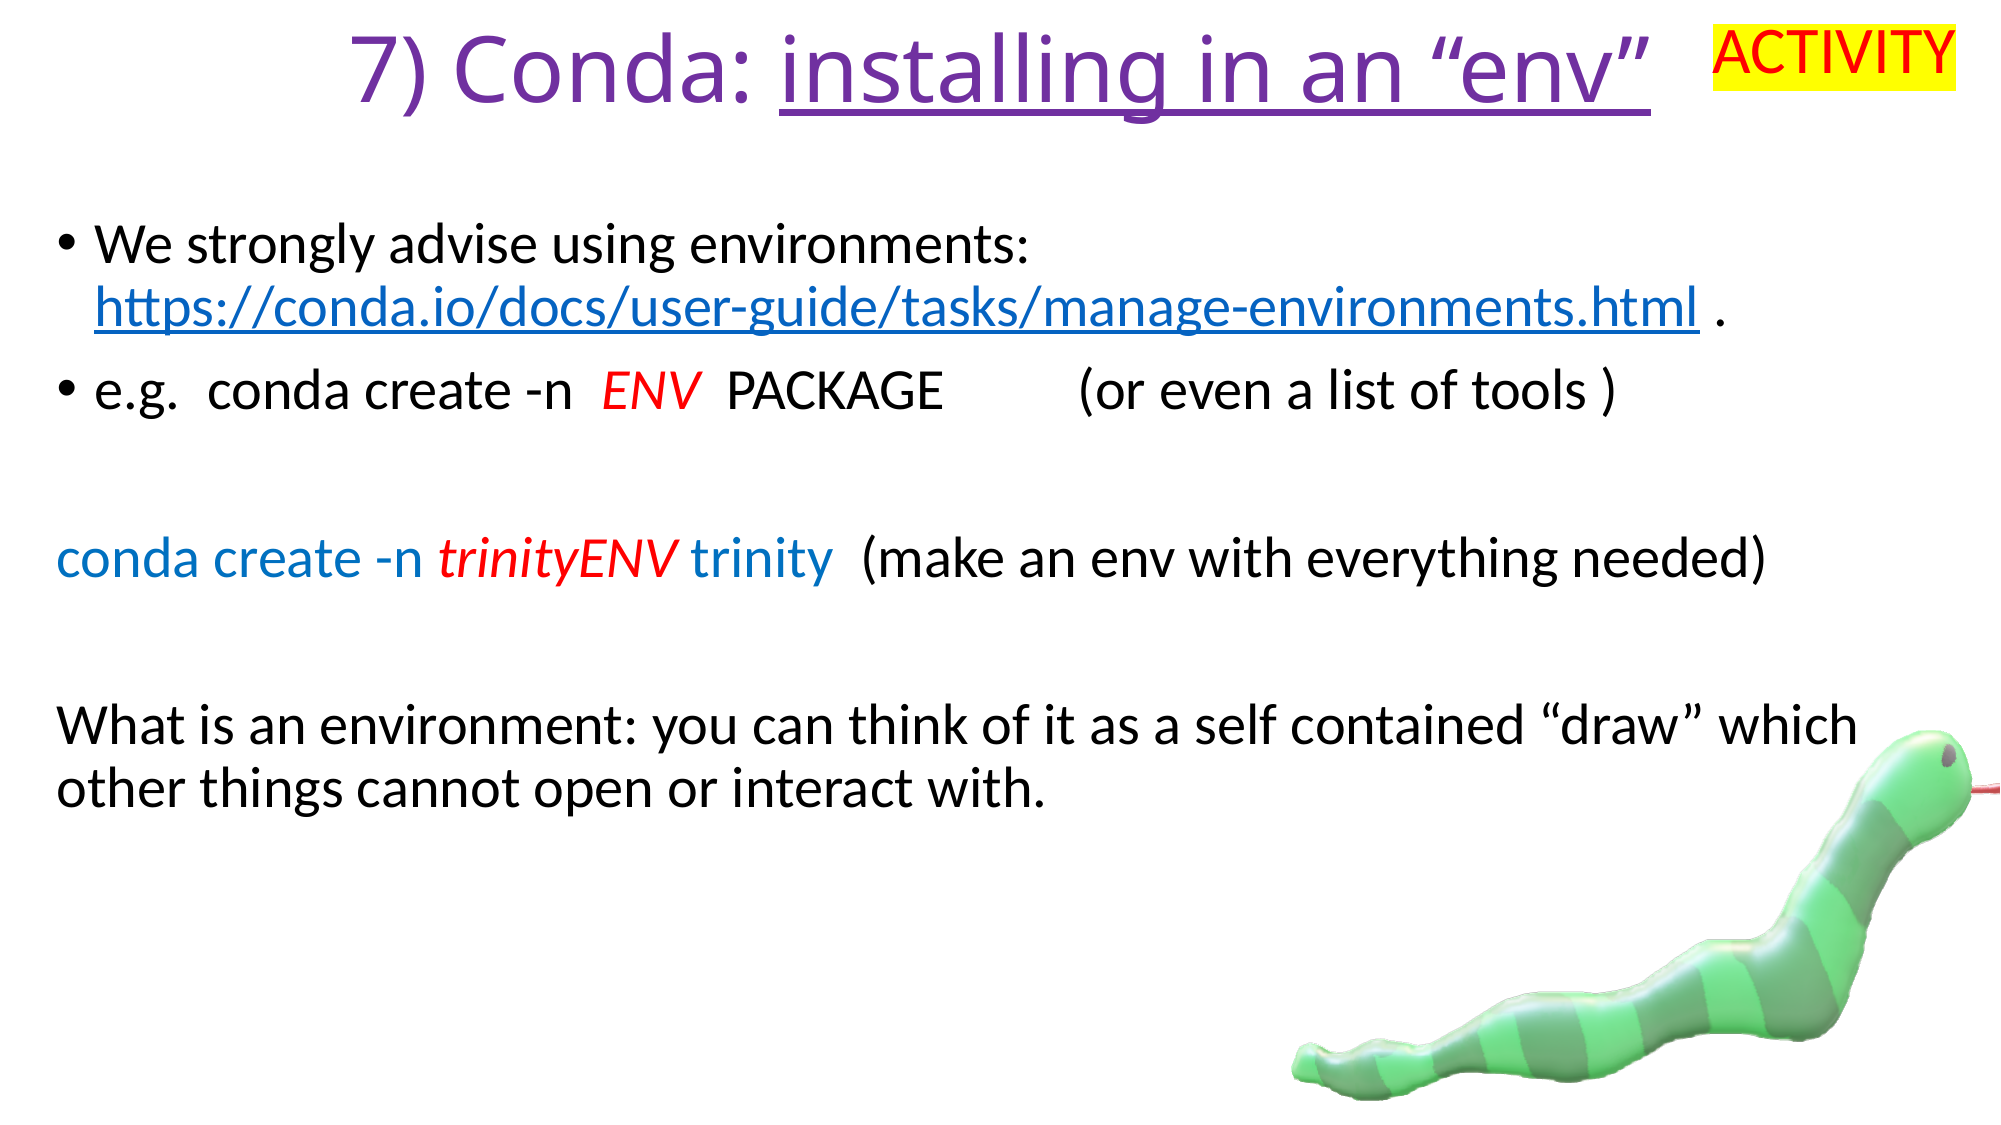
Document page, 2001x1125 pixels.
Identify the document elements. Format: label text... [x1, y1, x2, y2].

title 7) Conda: installing in an “env” [137, 0, 1863, 182]
text_box ACTIVITY [1697, 0, 2000, 95]
list We strongly advise using environments: https://conda.io/docs/user-guide/tasks/manage-environments.html . e.g. conda create -n ENV PACKAGE (or even a list of tools ) conda create -n trinityENV trinity (make an env with everything needed) What is an environment: you can think of it as a self contained “draw” which other things cannot open or interact with. [41, 205, 1930, 920]
picture [1274, 729, 2000, 1109]
